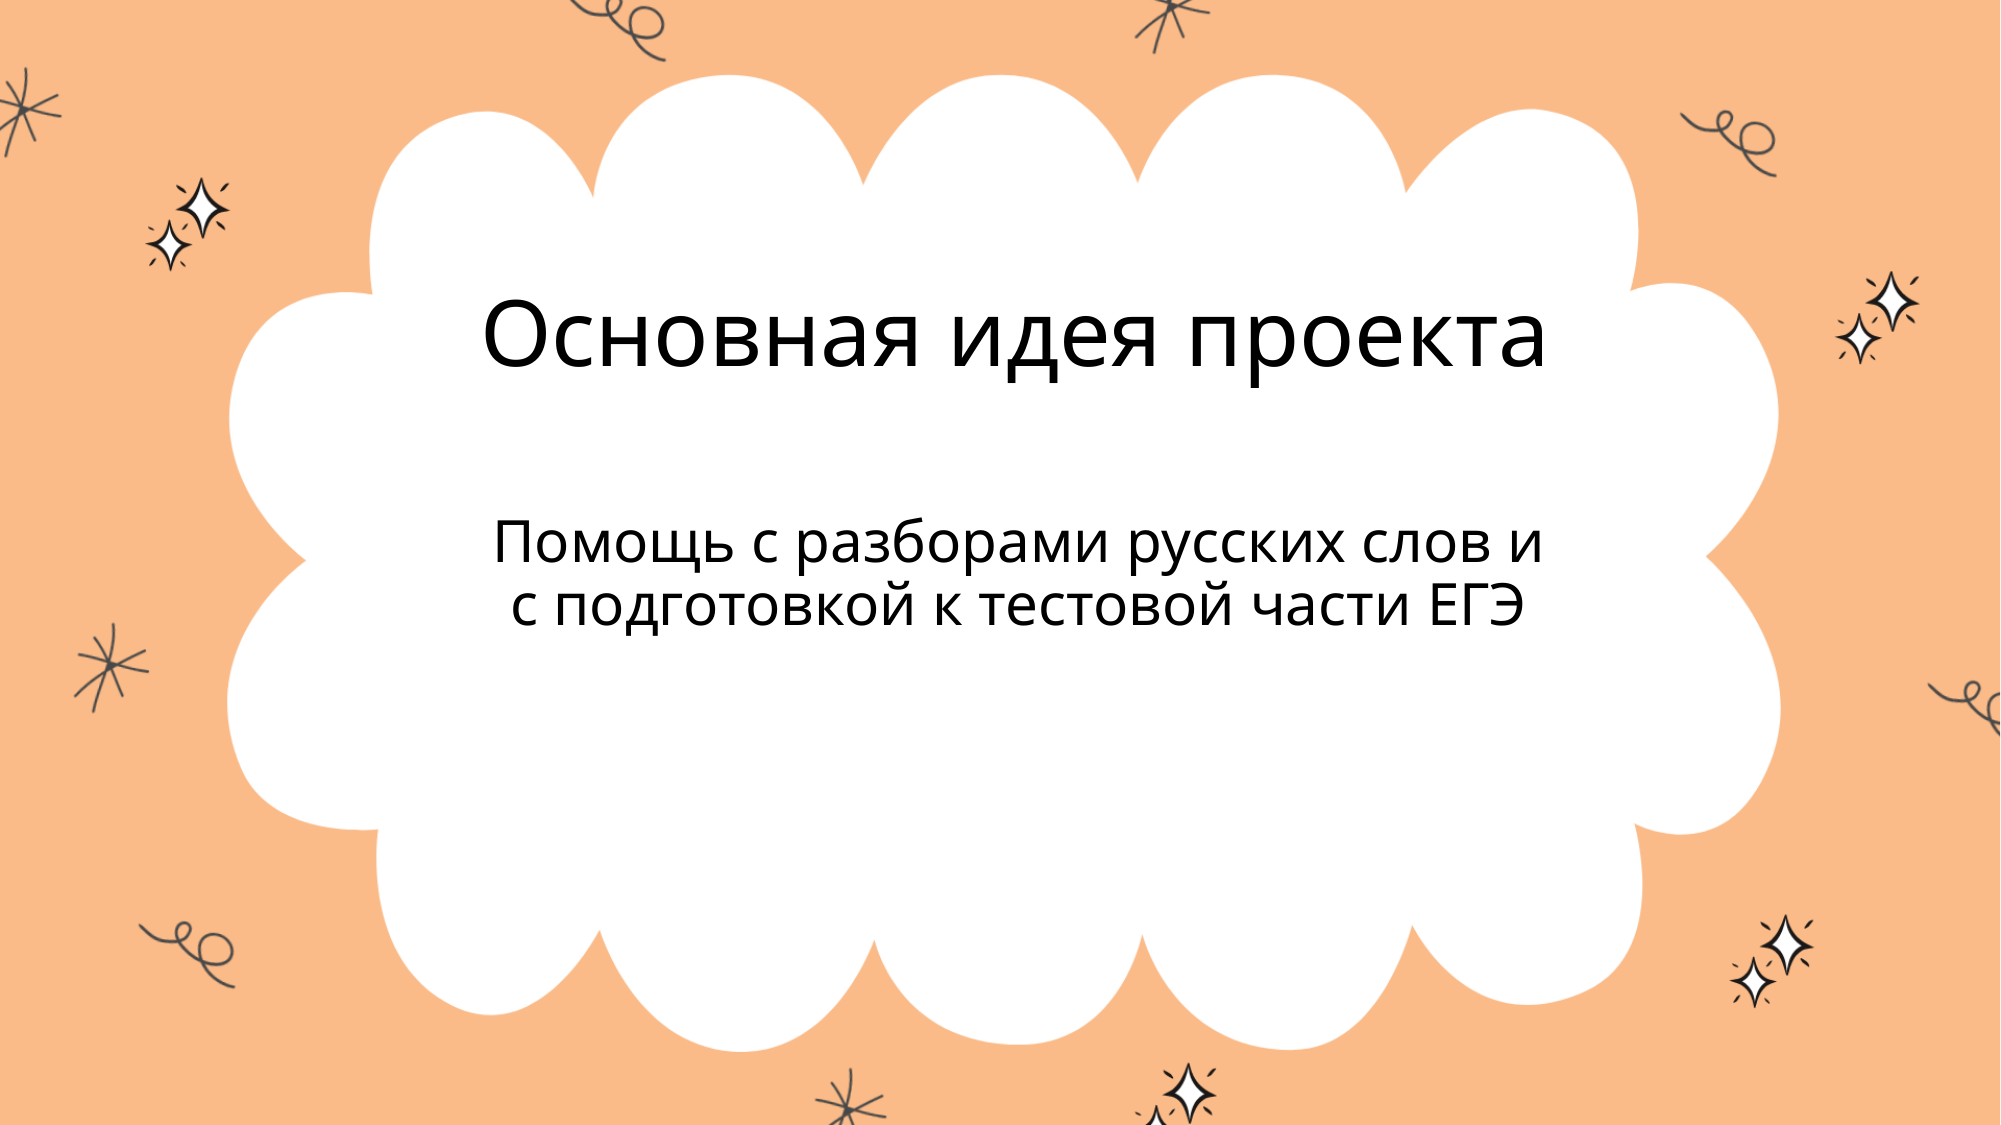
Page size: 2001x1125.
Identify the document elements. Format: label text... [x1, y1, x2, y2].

title Основная идея проекта [464, 238, 1715, 434]
list Помощь с разборами русских слов и с подготовкой к тестовой части ЕГЭ [464, 504, 1573, 786]
picture [0, 0, 2001, 1125]
